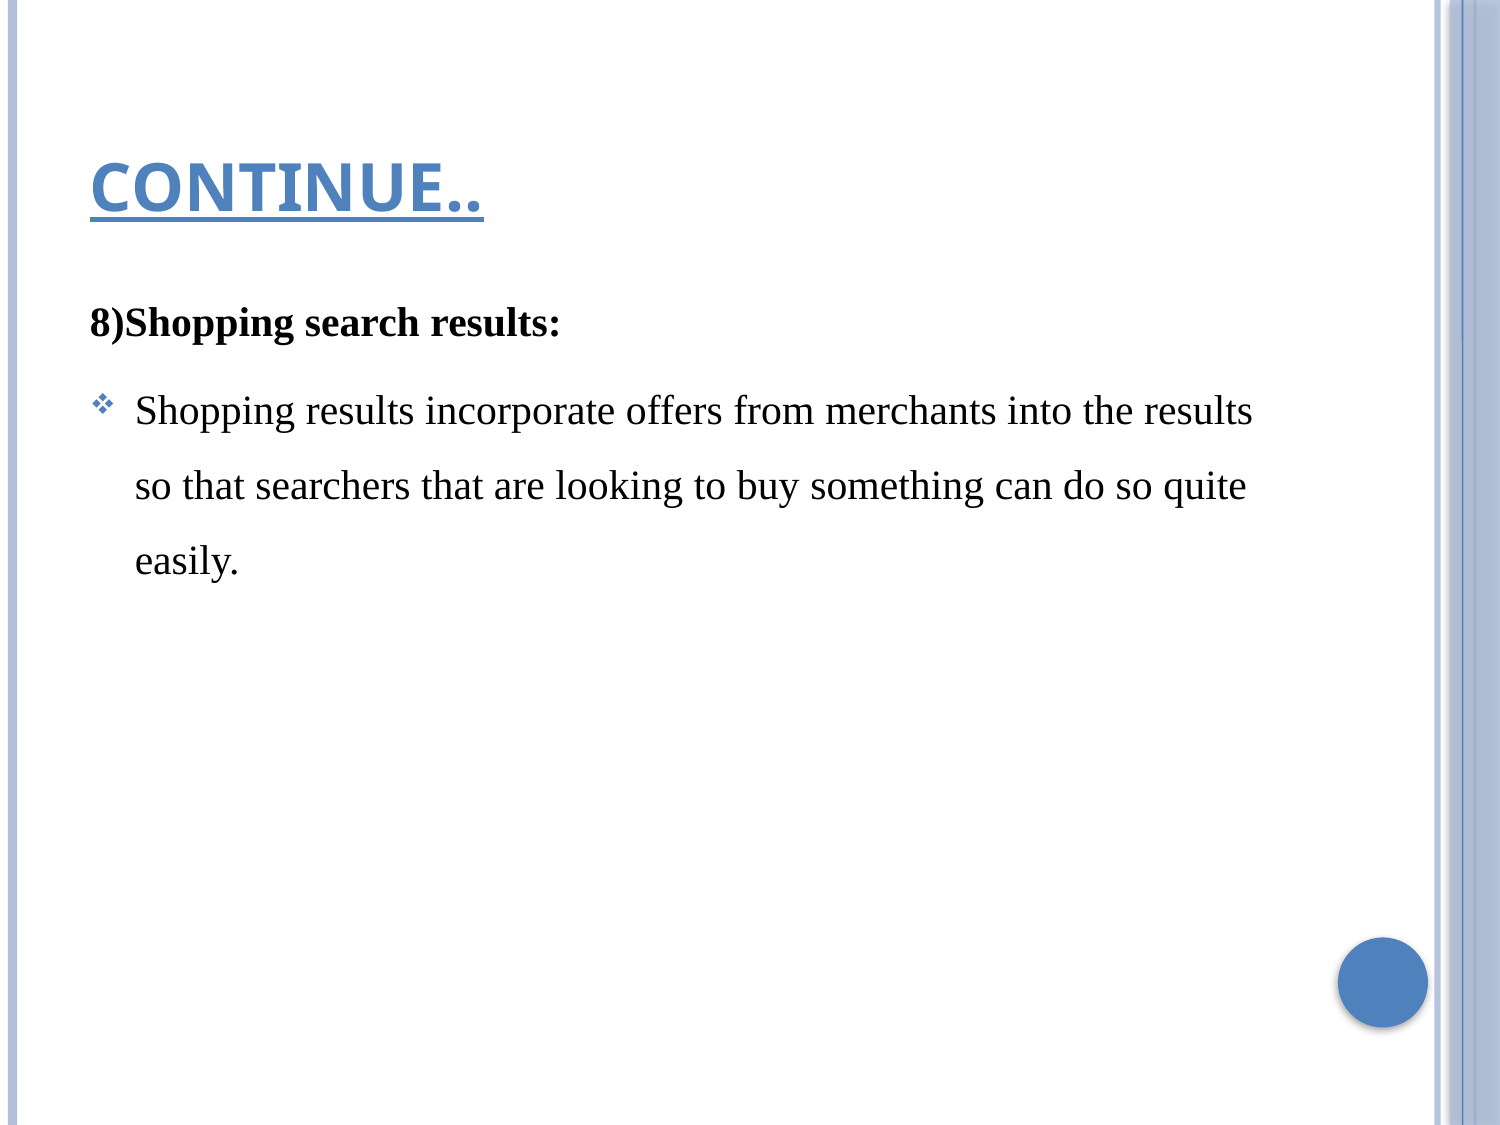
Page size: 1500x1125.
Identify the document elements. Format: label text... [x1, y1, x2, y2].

list 8)Shopping search results: Shopping results incorporate offers from merchants into the results so that searchers that are looking to buy something can do so quite easily. [75, 262, 1300, 1062]
title Continue.. [75, 45, 1300, 233]
